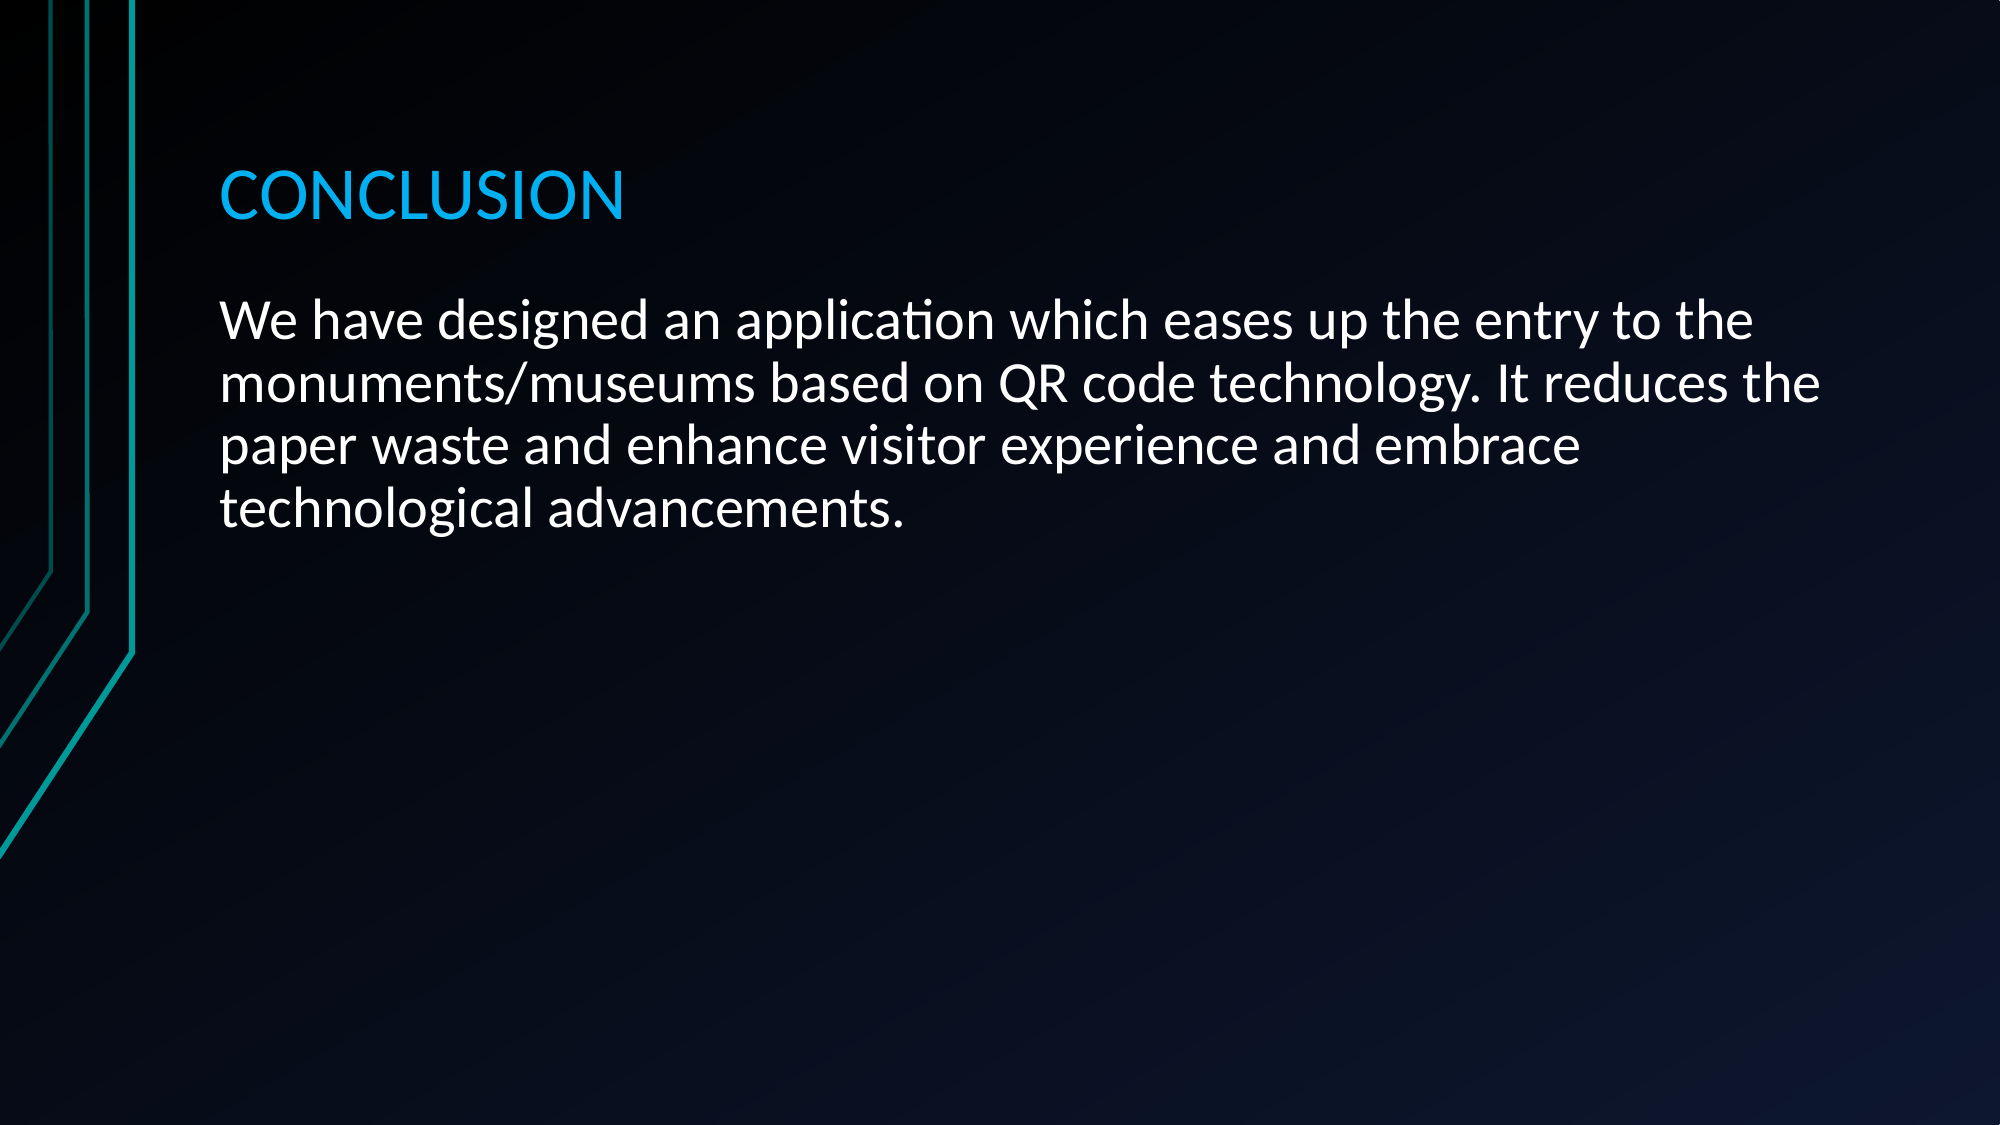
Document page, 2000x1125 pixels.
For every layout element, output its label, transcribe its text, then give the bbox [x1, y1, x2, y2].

title CONCLUSION [199, 45, 1900, 246]
list We have designed an application which eases up the entry to the monuments/museums based on QR code technology. It reduces the paper waste and enhance visitor experience and embrace technological advancements. [199, 279, 1900, 1012]
